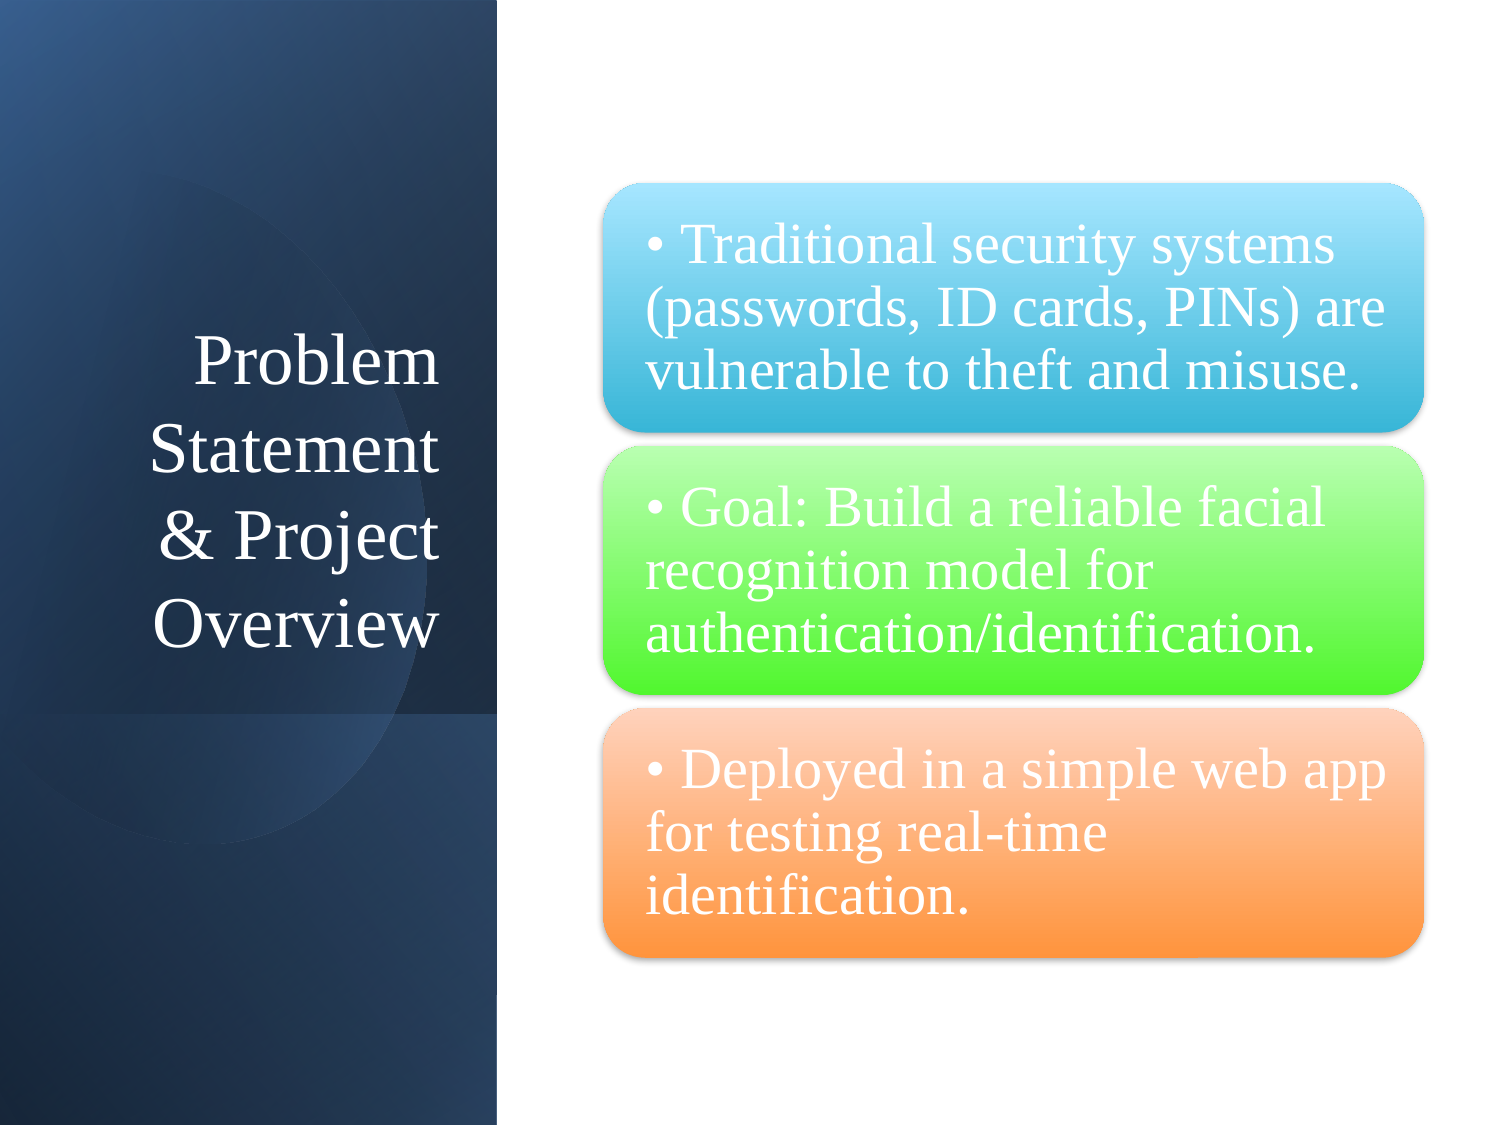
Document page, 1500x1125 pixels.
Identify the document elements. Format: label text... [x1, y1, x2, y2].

text_box [499, 0, 1500, 1125]
text_box [0, 0, 499, 1125]
title Problem Statement & Project Overview [72, 276, 456, 670]
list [603, 122, 1424, 1018]
